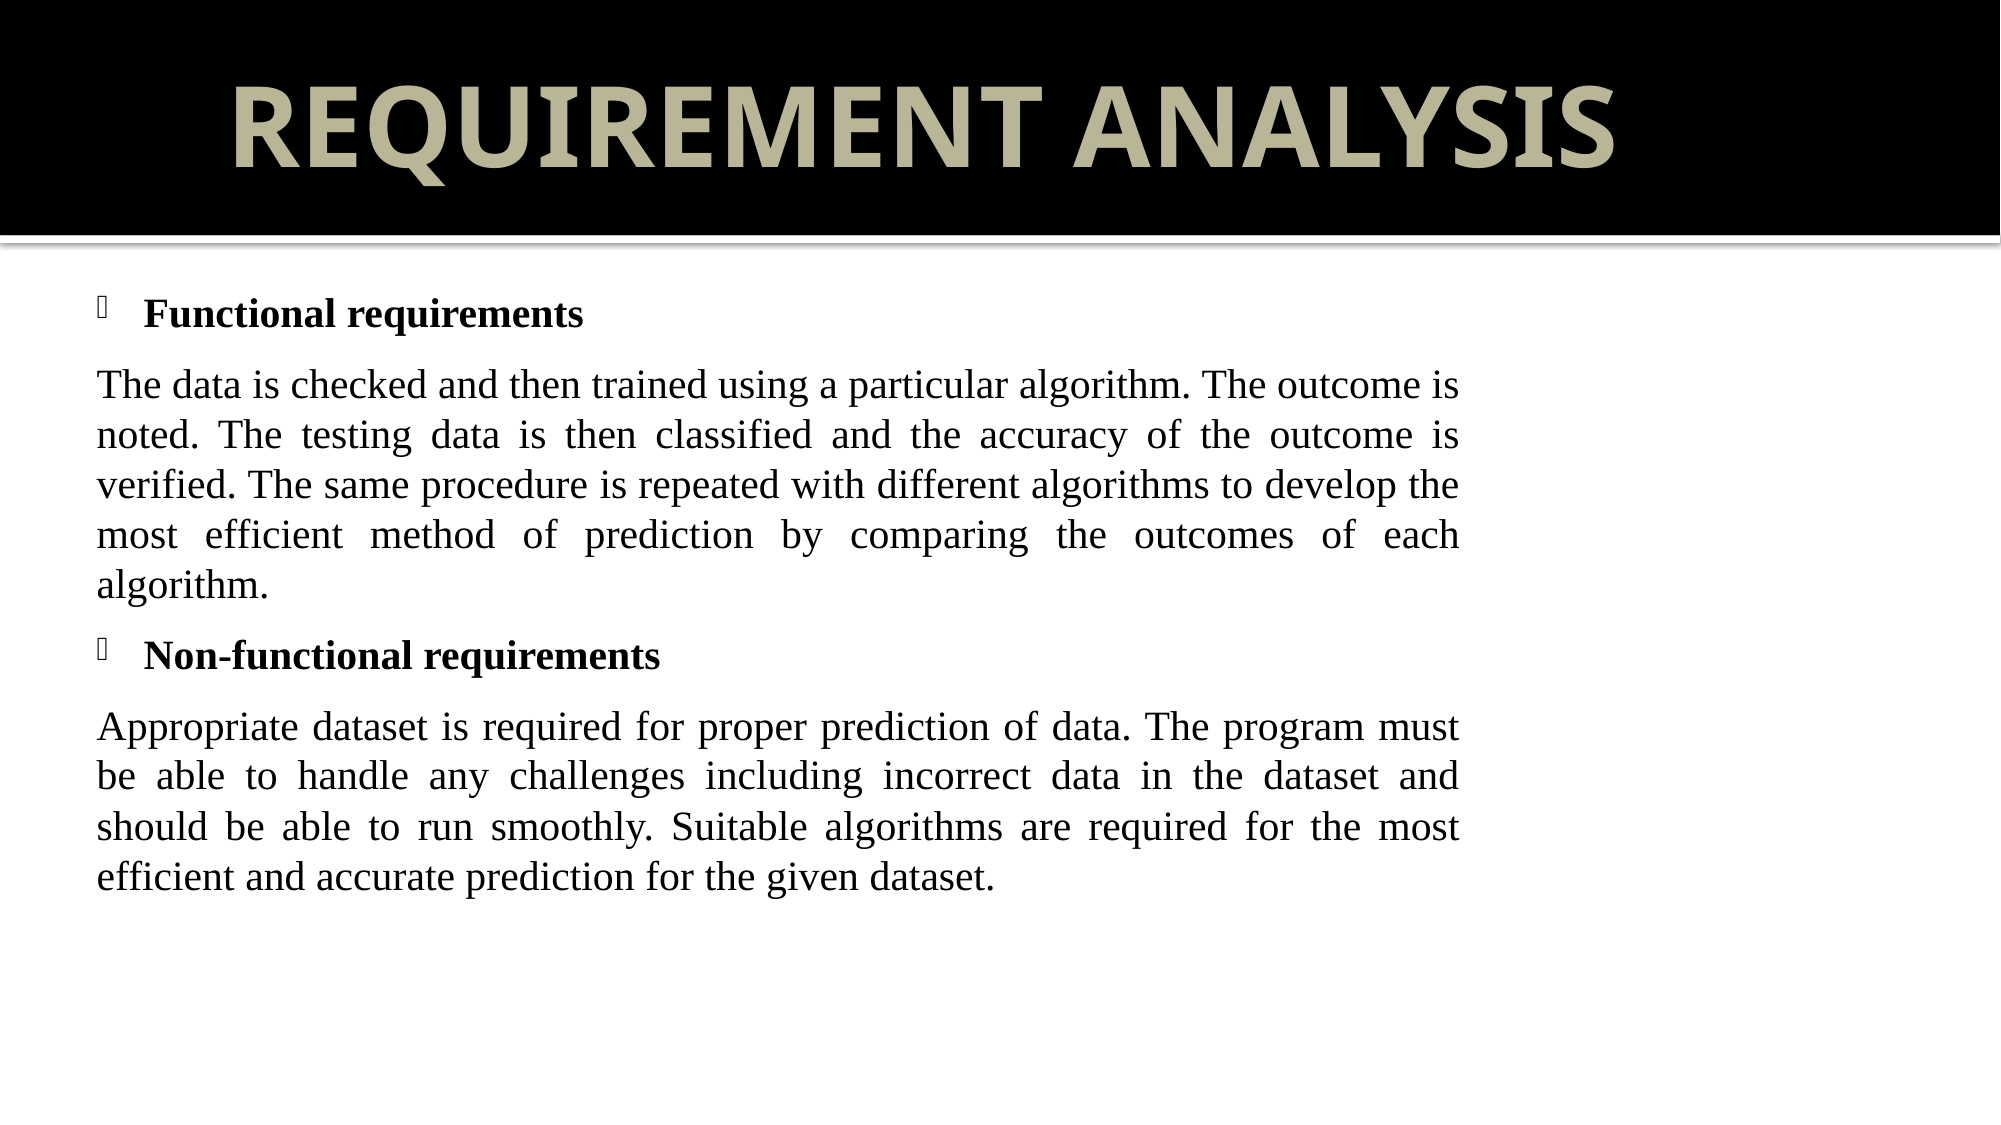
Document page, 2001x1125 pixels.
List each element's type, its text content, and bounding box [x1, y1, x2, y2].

text_box REQUIREMENT ANALYSIS [211, 47, 1634, 197]
text_box Functional requirements The data is checked and then trained using a particular algorithm. The outcome is noted. The testing data is then classified and the accuracy of the outcome is verified. The same procedure is repeated with different algorithms to develop the most efficient method of prediction by comparing the outcomes of each algorithm. Non-functional requirements Appropriate dataset is required for proper prediction of data. The program must be able to handle any challenges including incorrect data in the dataset and should be able to run smoothly. Suitable algorithms are required for the most efficient and accurate prediction for the given dataset. [81, 278, 1476, 987]
